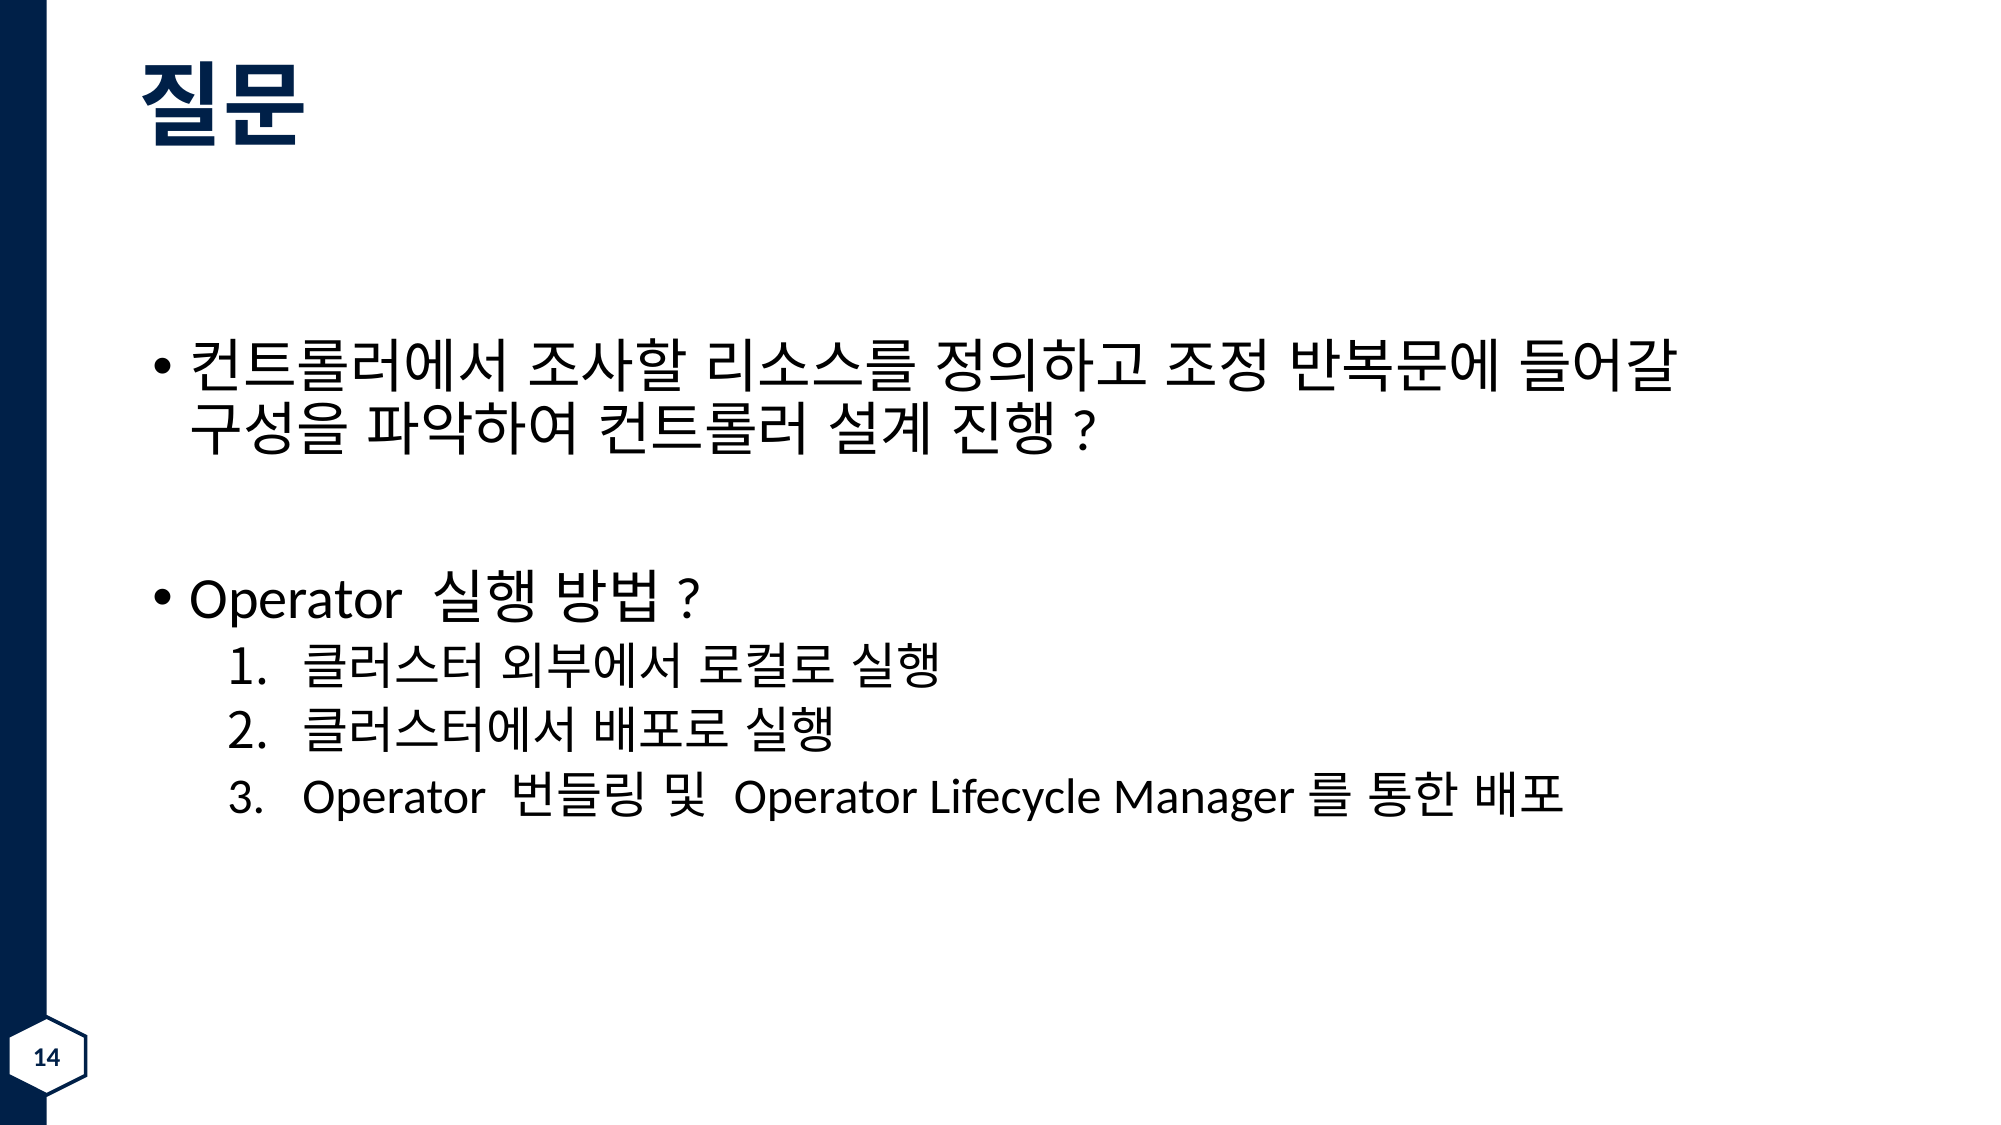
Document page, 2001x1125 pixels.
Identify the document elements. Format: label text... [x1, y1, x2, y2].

title 질문 [123, 0, 1849, 218]
list 컨트롤러에서 조사할 리소스를 정의하고 조정 반복문에 들어갈 구성을 파악하여 컨트롤러 설계 진행? Operator 실행 방법? 클러스터 외부에서 로컬로 실행 클러스터에서 배포로 실행 Operator 번들링 및 Operator Lifecycle Manager를 통한 배포 [137, 330, 1863, 870]
